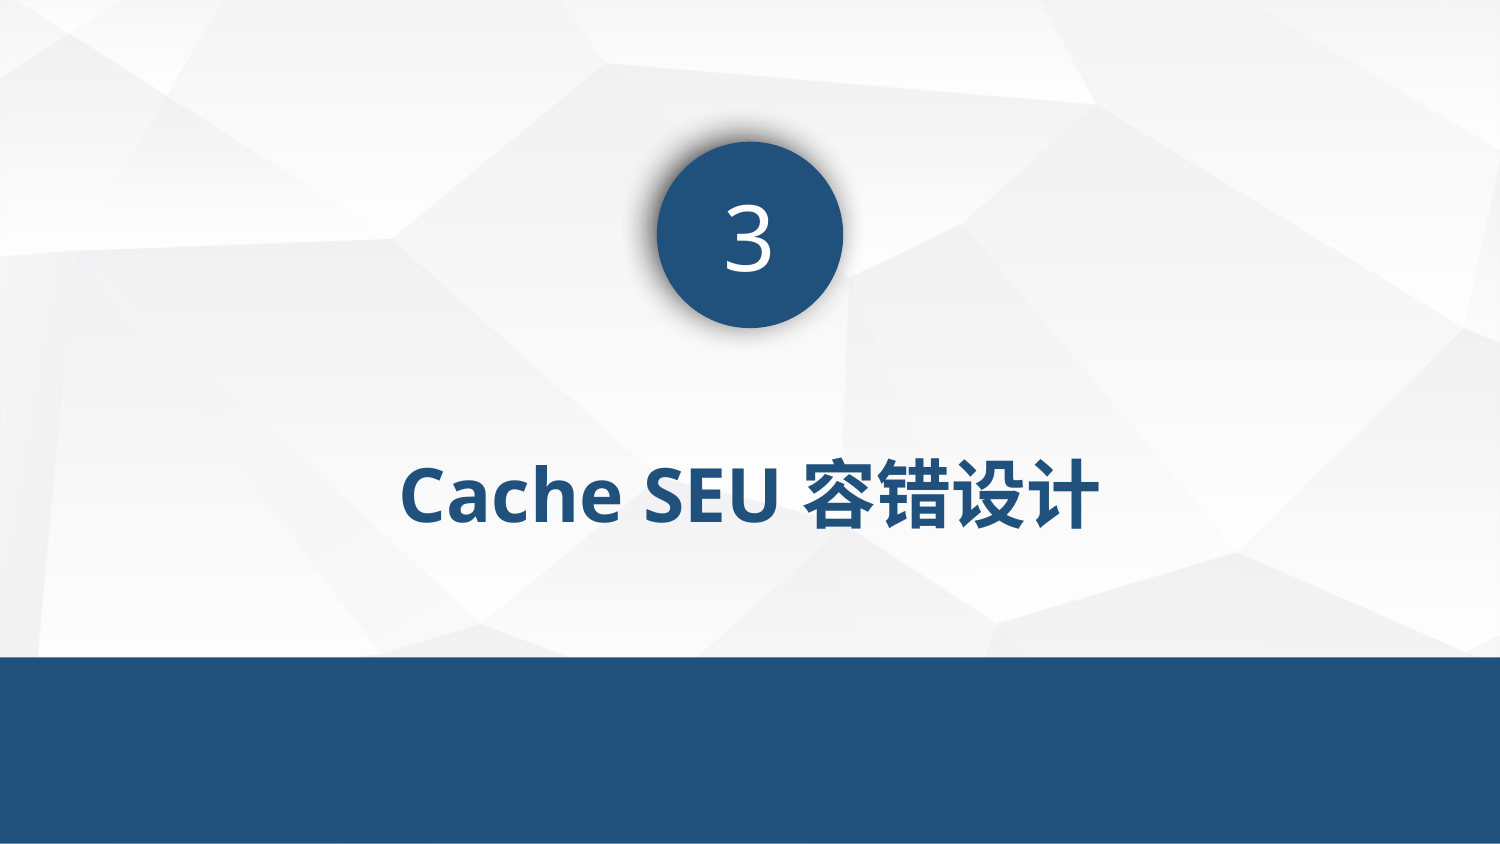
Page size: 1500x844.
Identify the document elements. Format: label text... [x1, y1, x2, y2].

text_box [0, 656, 1500, 844]
text_box Cache SEU容错设计 [319, 439, 1181, 545]
picture [0, 0, 1500, 656]
text_box 3 [655, 140, 845, 330]
